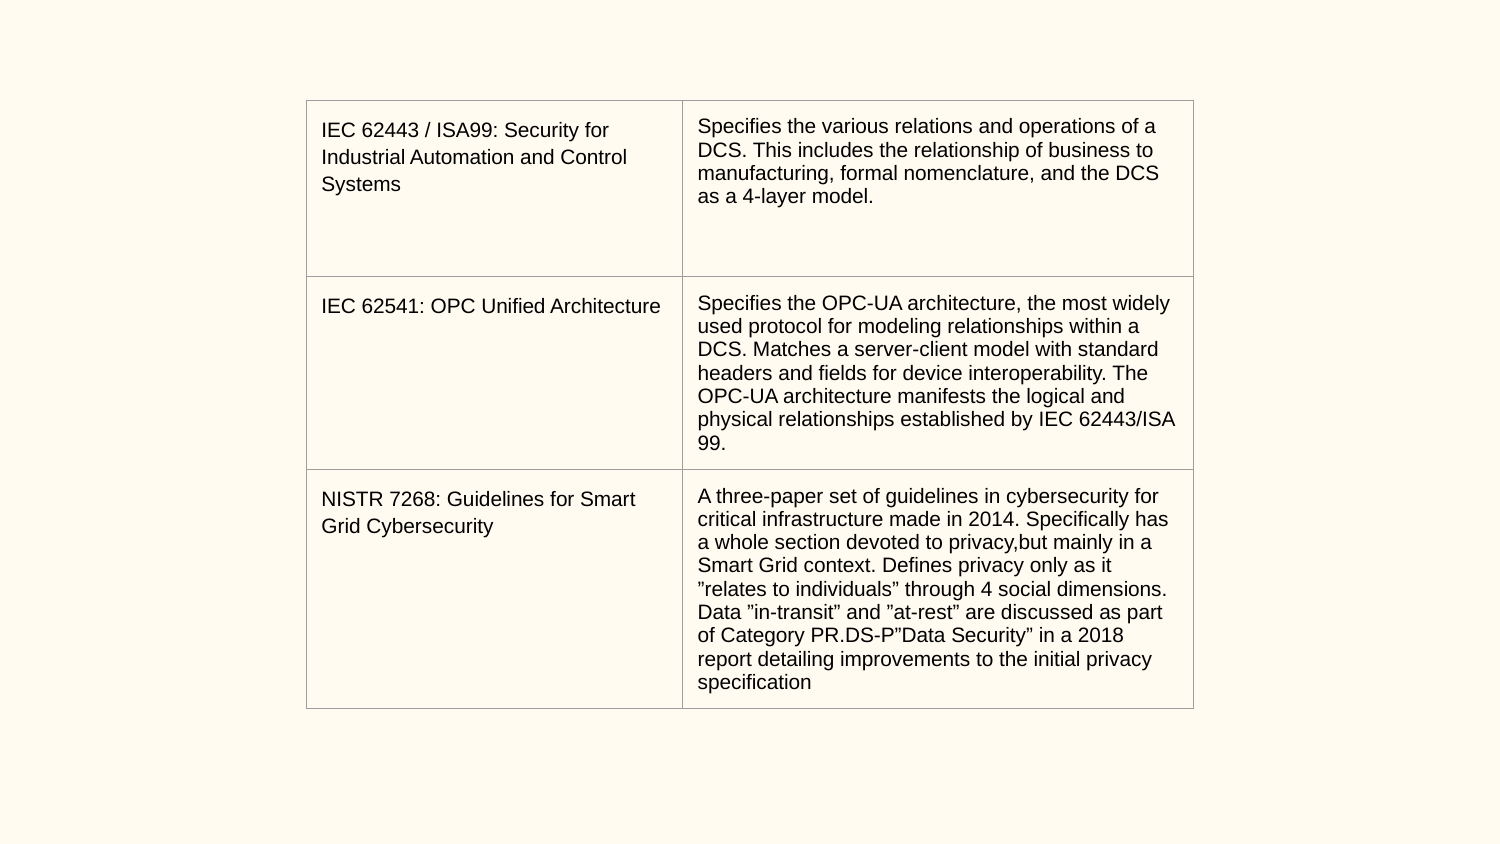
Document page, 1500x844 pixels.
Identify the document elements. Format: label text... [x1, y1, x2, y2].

table_cell NISTR 7268: Guidelines for Smart Grid Cybersecurity [307, 470, 682, 708]
table_header IEC 62443 / ISA99: Security for Industrial Automation and Control Systems [307, 101, 682, 276]
table_cell A three-paper set of guidelines in cybersecurity for critical infrastructure made in 2014. Specifically has a whole section devoted to privacy,but mainly in a Smart Grid context. Defines privacy only as it ”relates to individuals” through 4 social dimensions. Data ”in-transit” and ”at-rest” are discussed as part of Category PR.DS-P”Data Security” in a 2018 report detailing improvements to the initial privacy specification [683, 470, 1193, 708]
table_cell Specifies the OPC-UA architecture, the most widely used protocol for modeling relationships within a DCS. Matches a server-client model with standard headers and fields for device interoperability. The OPC-UA architecture manifests the logical and physical relationships established by IEC 62443/ISA 99. [683, 277, 1193, 469]
table_header Specifies the various relations and operations of a DCS. This includes the relationship of business to manufacturing, formal nomenclature, and the DCS as a 4-layer model. [683, 101, 1193, 276]
table_cell IEC 62541: OPC Unified Architecture [307, 277, 682, 469]
